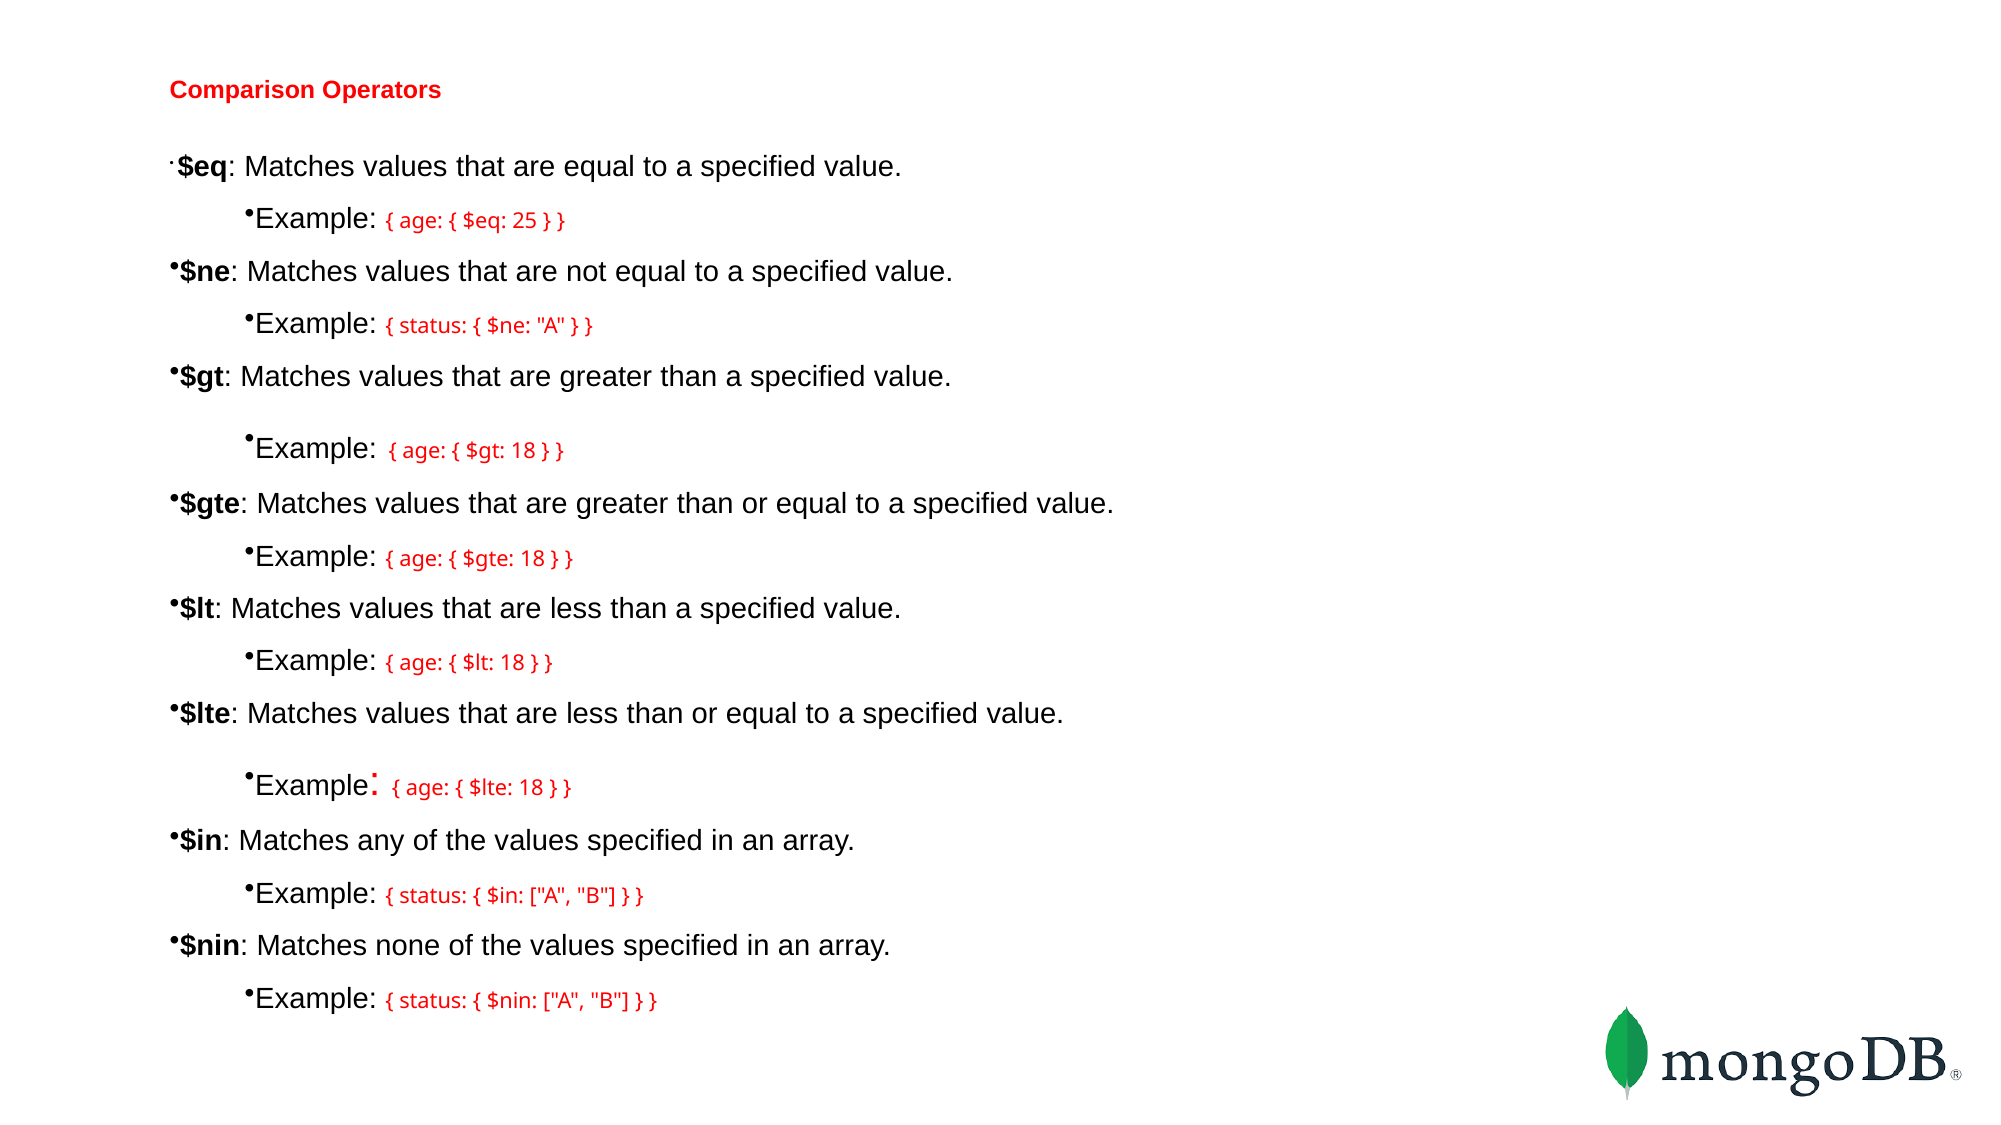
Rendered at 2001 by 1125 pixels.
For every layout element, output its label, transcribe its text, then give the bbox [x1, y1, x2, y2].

text_box Comparison Operators $eq: Matches values that are equal to a specified value. Example: { age: { $eq: 25 } } $ne: Matches values that are not equal to a specified value. Example: { status: { $ne: "A" } } $gt: Matches values that are greater than a specified value. Example: { age: { $gt: 18 } } $gte: Matches values that are greater than or equal to a specified value. Example: { age: { $gte: 18 } } $lt: Matches values that are less than a specified value. Example: { age: { $lt: 18 } } $lte: Matches values that are less than or equal to a specified value. Example: { age: { $lte: 18 } } $in: Matches any of the values specified in an array. Example: { status: { $in: ["A", "B"] } } $nin: Matches none of the values specified in an array. Example: { status: { $nin: ["A", "B"] } } [154, 51, 1528, 1074]
picture [1603, 1004, 1963, 1101]
